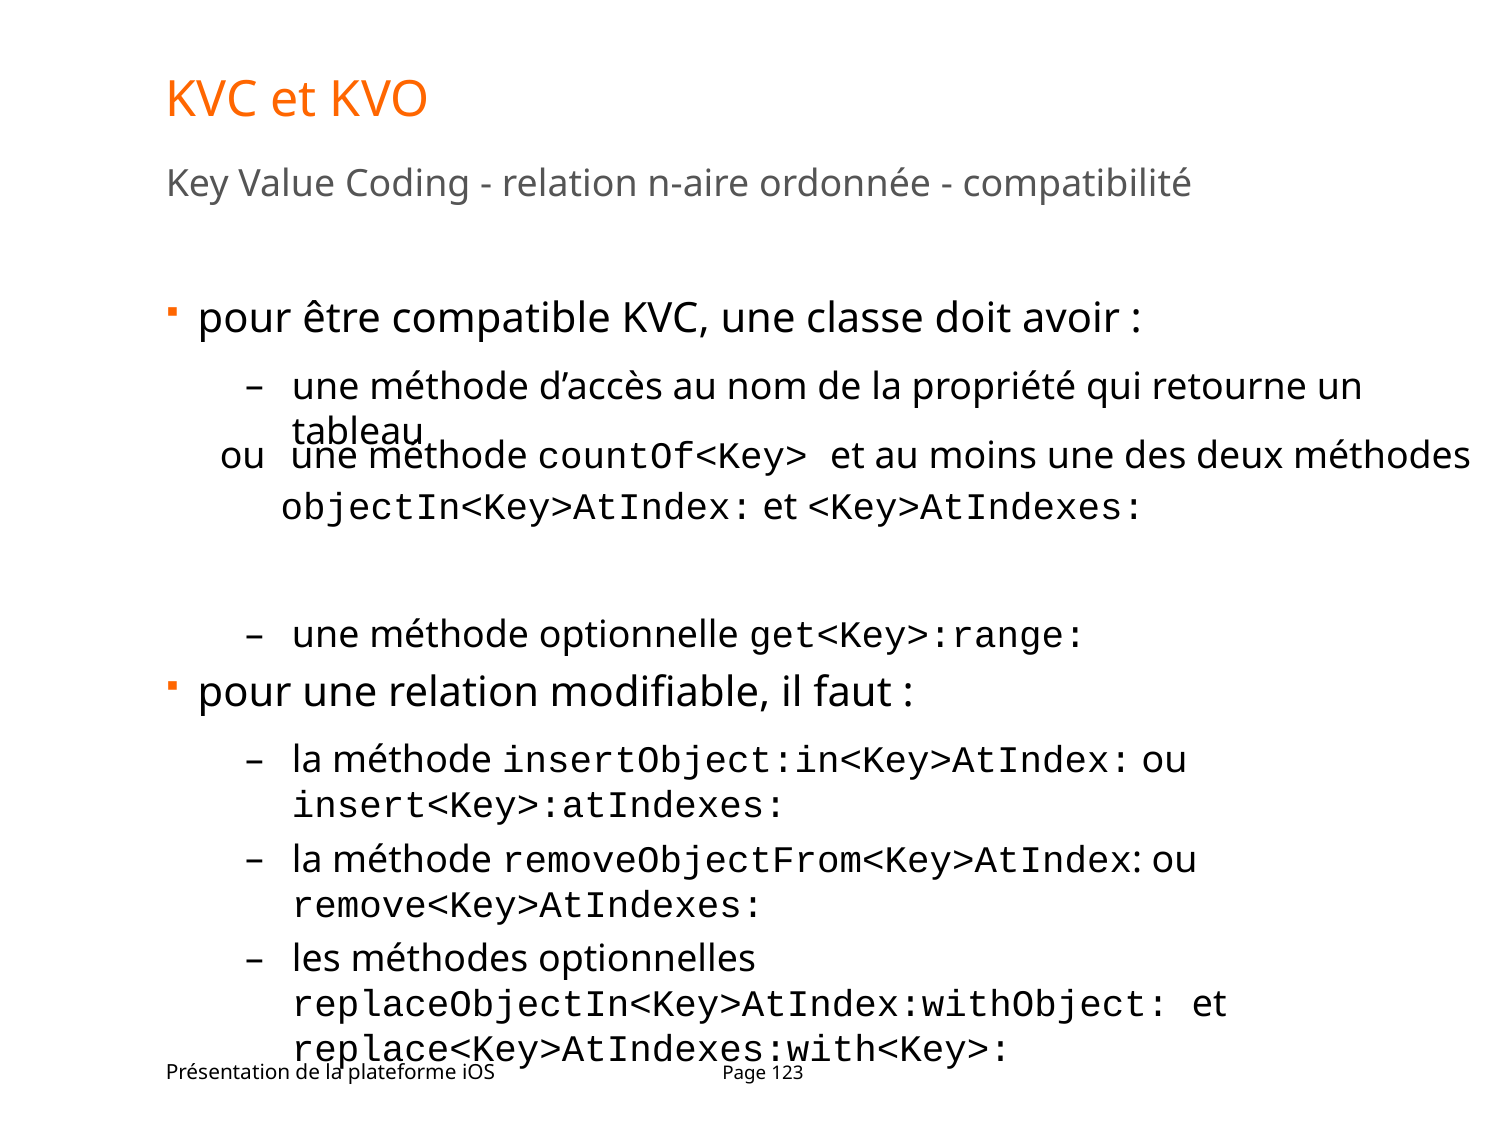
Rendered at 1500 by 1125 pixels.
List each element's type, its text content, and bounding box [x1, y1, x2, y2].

list Key Value Coding - relation n-aire ordonnée - compatibilité [165, 158, 1448, 209]
table_header une méthode countOf<Key> et au moins une des deux méthodes objectIn<Key>AtIndex: et <Key>AtIndexes: [266, 421, 1500, 538]
table_header ou [171, 421, 266, 538]
footer Présentation de la plateforme iOS [165, 1050, 575, 1087]
title KVC et KVO [165, 66, 1448, 148]
list pour être compatible KVC, une classe doit avoir : une méthode d’accès au nom de la propriété qui retourne un tableau une méthode optionnelle get<Key>:range: pour une relation modifiable, il faut : la méthode insertObject:in<Key>AtIndex: ou insert<Key>:atIndexes: la méthode removeObjectFrom<Key>AtIndex: ou remove<Key>AtIndexes: les méthodes optionnelles replaceObjectIn<Key>AtIndex:withObject: et replace<Key>AtIndexes:with<Key>: [165, 290, 1448, 965]
